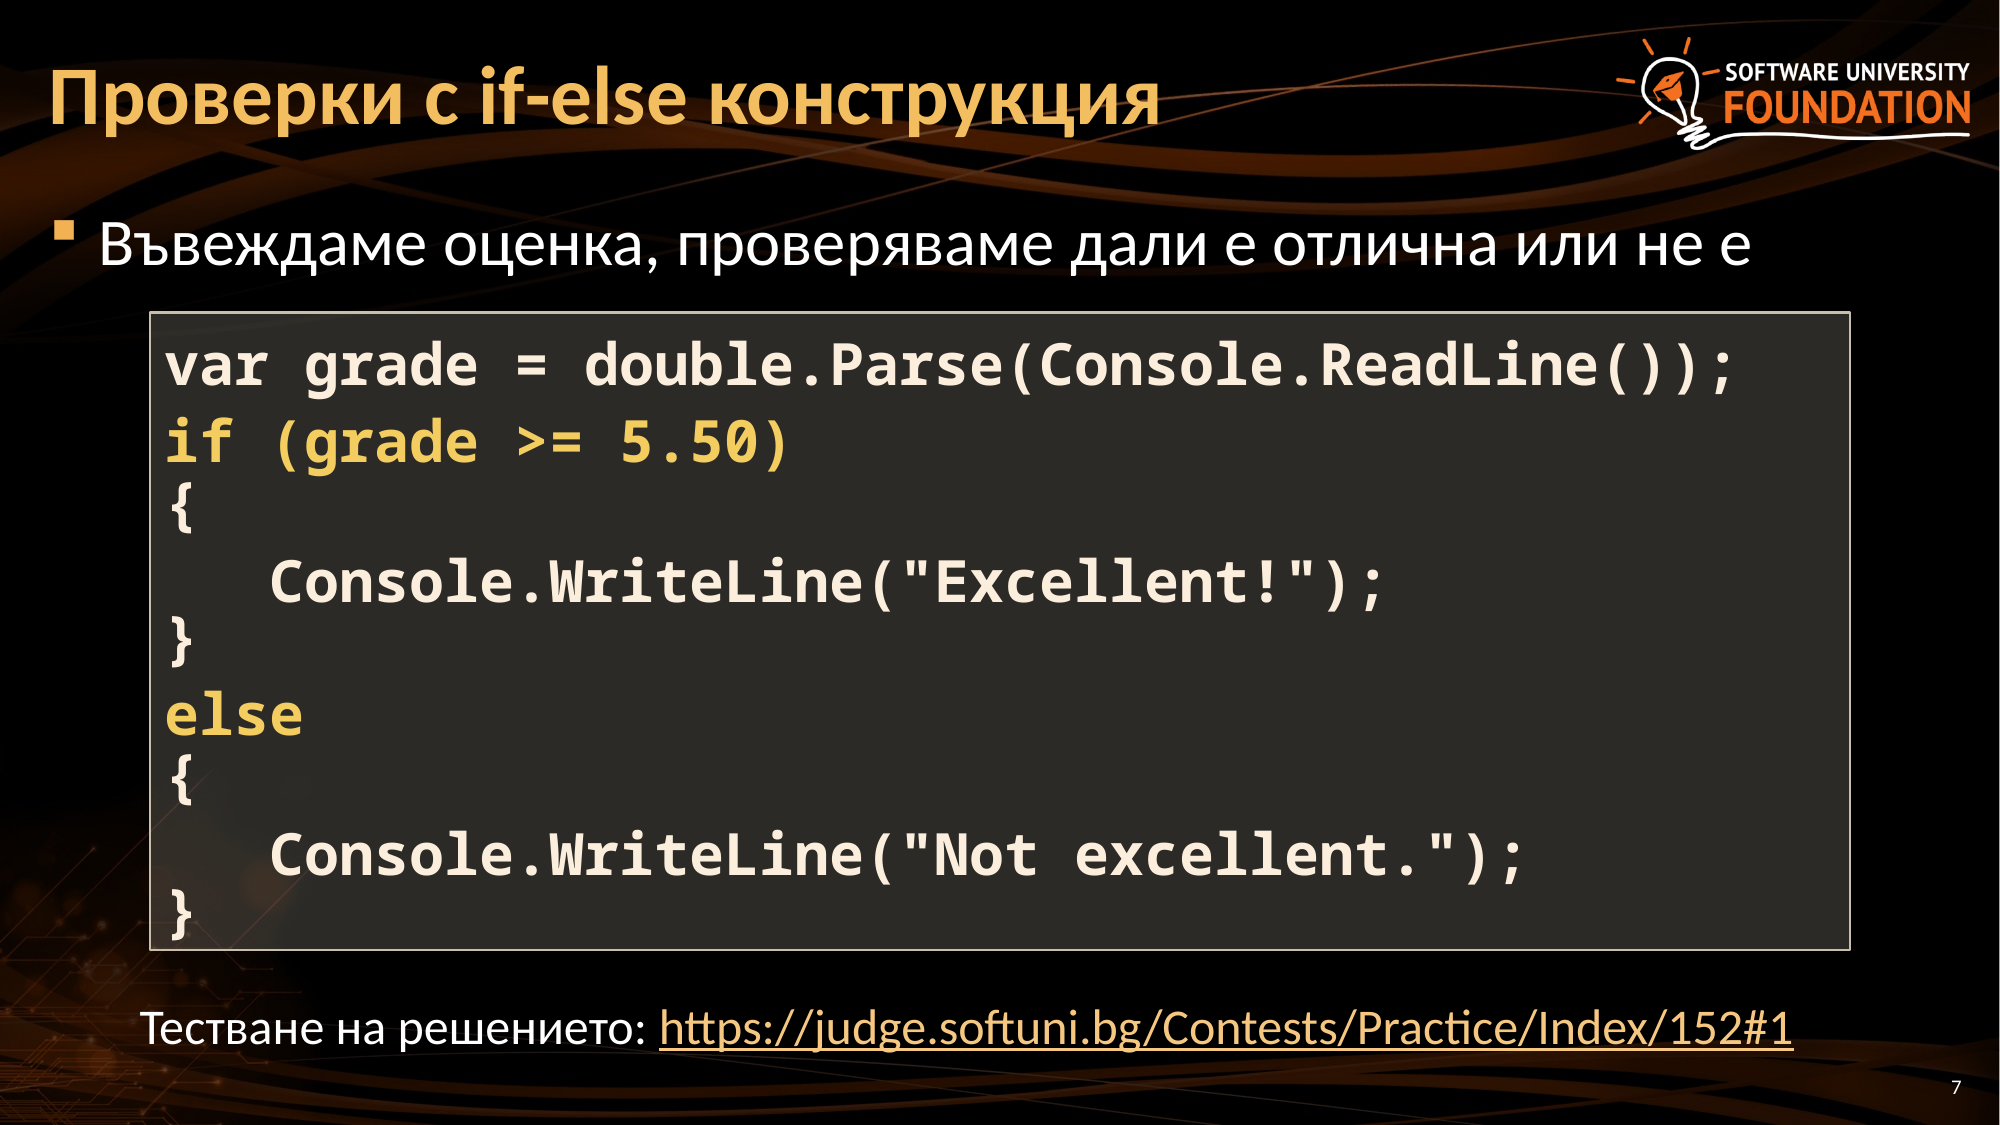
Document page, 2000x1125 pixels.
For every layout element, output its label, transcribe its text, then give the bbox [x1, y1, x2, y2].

slide_number 7 [1897, 1070, 1968, 1103]
list Въвеждаме оценка, проверяваме дали е отлична или не е [31, 188, 1968, 1103]
picture [0, 0, 2000, 1125]
text_box Тестване на решението: https://judge.softuni.bg/Contests/Practice/Index/152#1 [124, 986, 1875, 1062]
text_box var grade = double.Parse(Console.ReadLine()); if (grade >= 5.50) { Console.WriteLine("Excellent!"); } else { Console.WriteLine("Not excellent."); } [149, 312, 1850, 950]
title Проверки с if-else конструкция [30, 6, 1602, 189]
